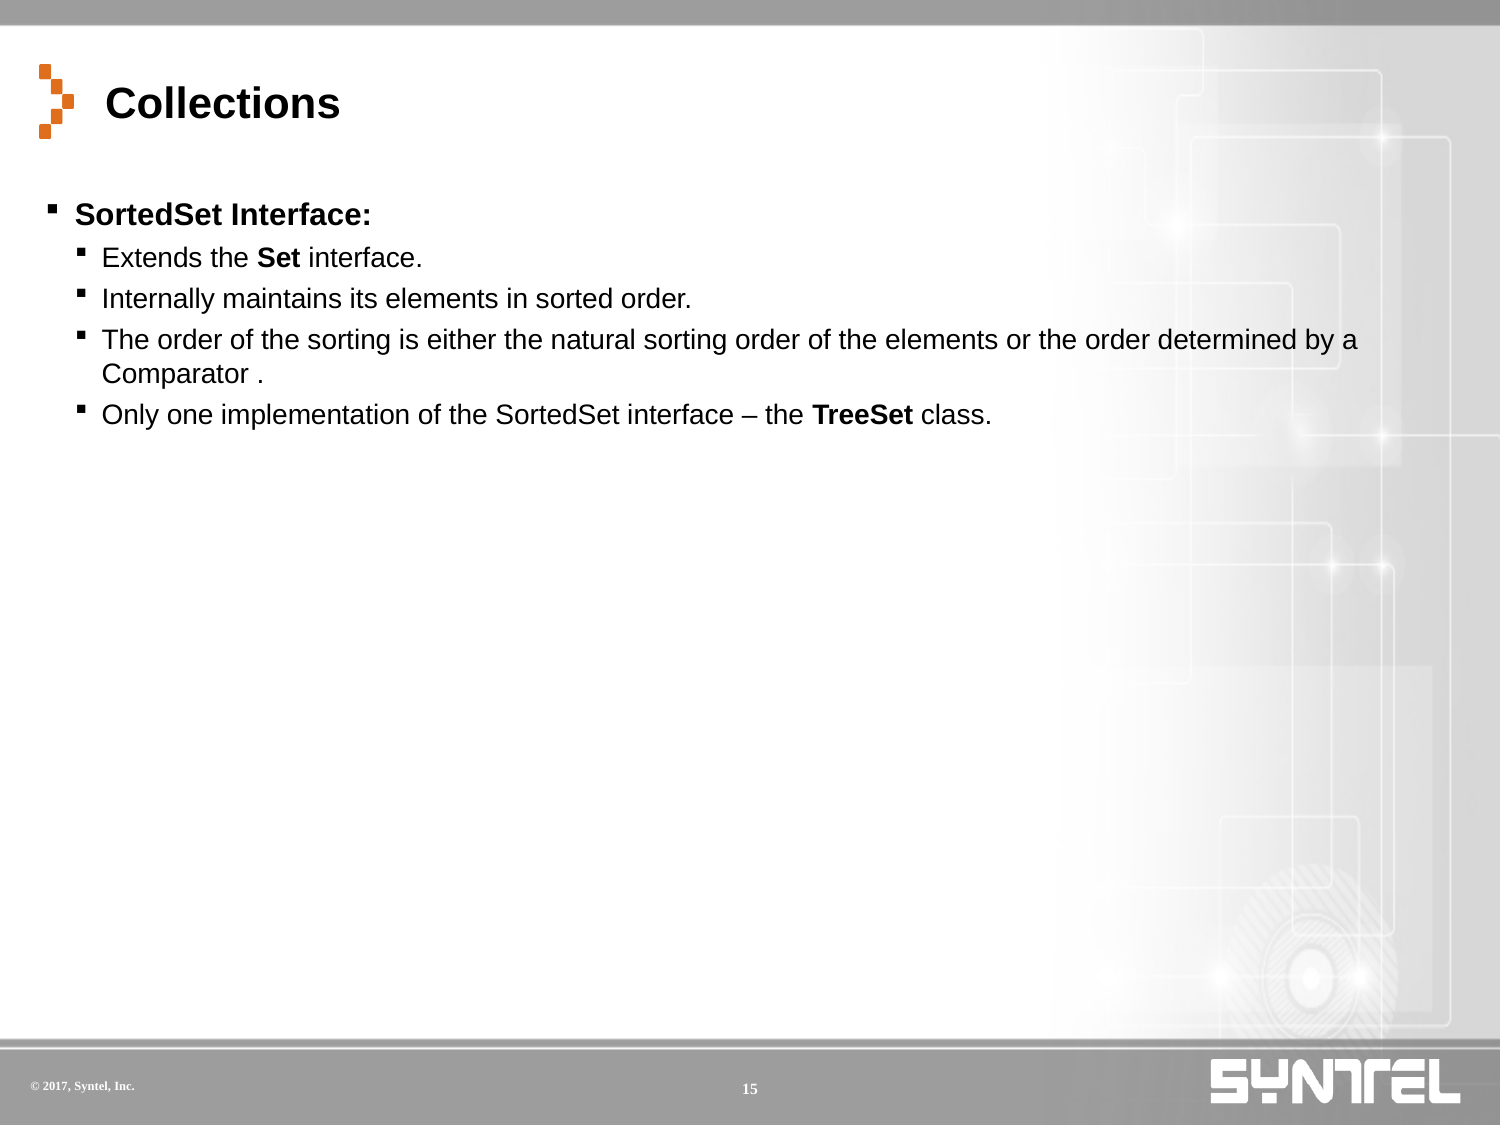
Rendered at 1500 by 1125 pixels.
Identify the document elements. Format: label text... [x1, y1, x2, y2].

picture [0, 0, 1500, 1125]
list SortedSet Interface: Extends the Set interface. Internally maintains its elements in sorted order. The order of the sorting is either the natural sorting order of the elements or the order determined by a Comparator . Only one implementation of the SortedSet interface – the TreeSet class. [30, 186, 1461, 1006]
title Collections [90, 43, 1462, 160]
